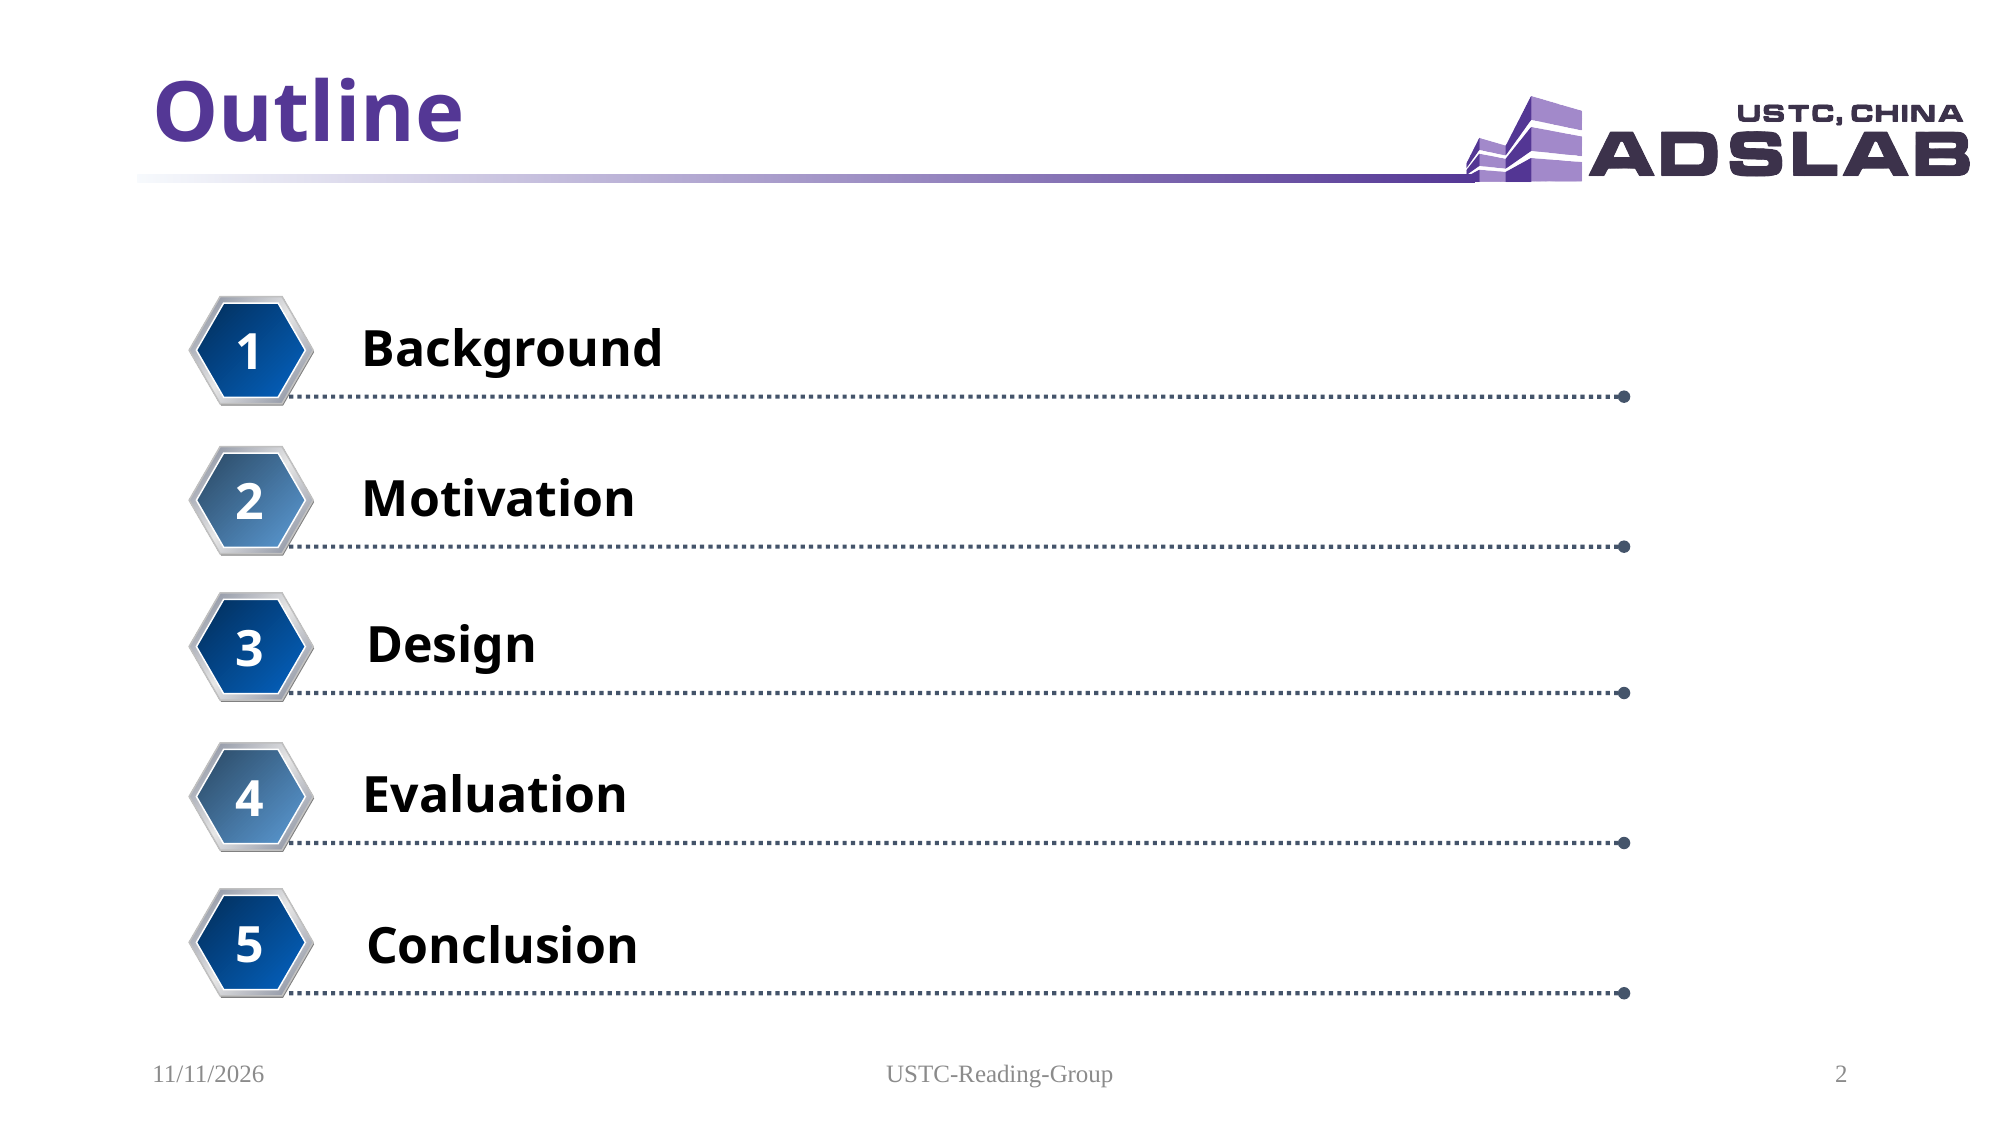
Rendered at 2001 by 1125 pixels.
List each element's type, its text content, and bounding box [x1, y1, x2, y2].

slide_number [137, 1042, 588, 1103]
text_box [189, 296, 315, 406]
text_box Motivation [347, 459, 652, 534]
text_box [189, 888, 315, 998]
text_box Background [346, 309, 679, 384]
text_box [1616, 686, 1631, 700]
text_box [1616, 836, 1631, 850]
footer USTC-Reading-Group [662, 1042, 1338, 1103]
text_box Evaluation [348, 755, 644, 831]
title Outline [137, 57, 1863, 171]
picture [1459, 93, 1976, 183]
text_box [1616, 987, 1631, 1000]
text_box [189, 742, 315, 853]
text_box Conclusion [351, 905, 654, 981]
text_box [189, 592, 315, 703]
text_box [1616, 540, 1631, 553]
text_box Design [351, 605, 553, 681]
slide_number 2 [1412, 1042, 1863, 1103]
text_box [1616, 390, 1631, 403]
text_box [189, 446, 315, 556]
